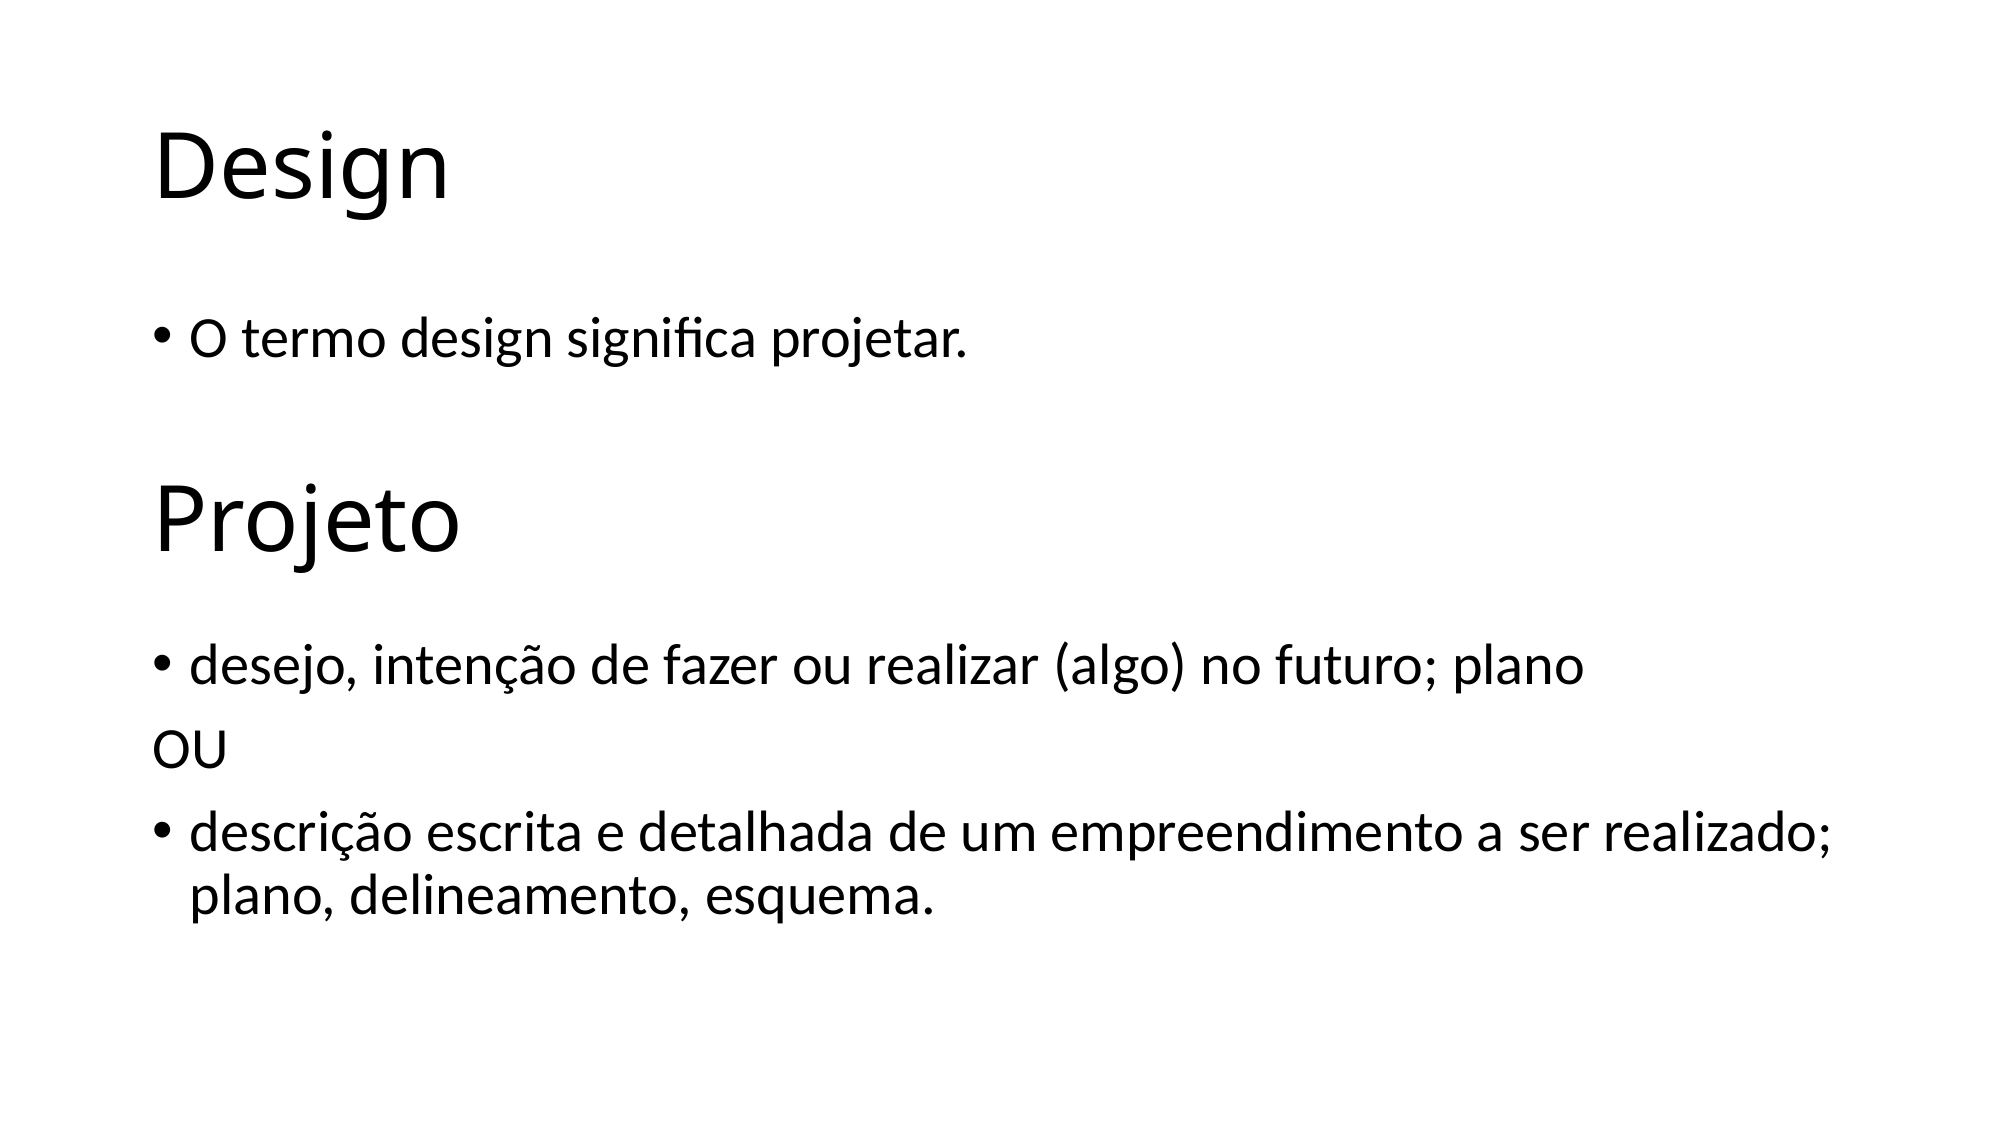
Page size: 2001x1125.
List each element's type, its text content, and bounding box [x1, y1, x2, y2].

list O termo design significa projetar. [137, 299, 1863, 413]
text_box Projeto [137, 413, 1863, 626]
text_box desejo, intenção de fazer ou realizar (algo) no futuro; plano OU descrição escrita e detalhada de um empreendimento a ser realizado; plano, delineamento, esquema. [137, 626, 1863, 941]
title Design [137, 59, 1863, 278]
